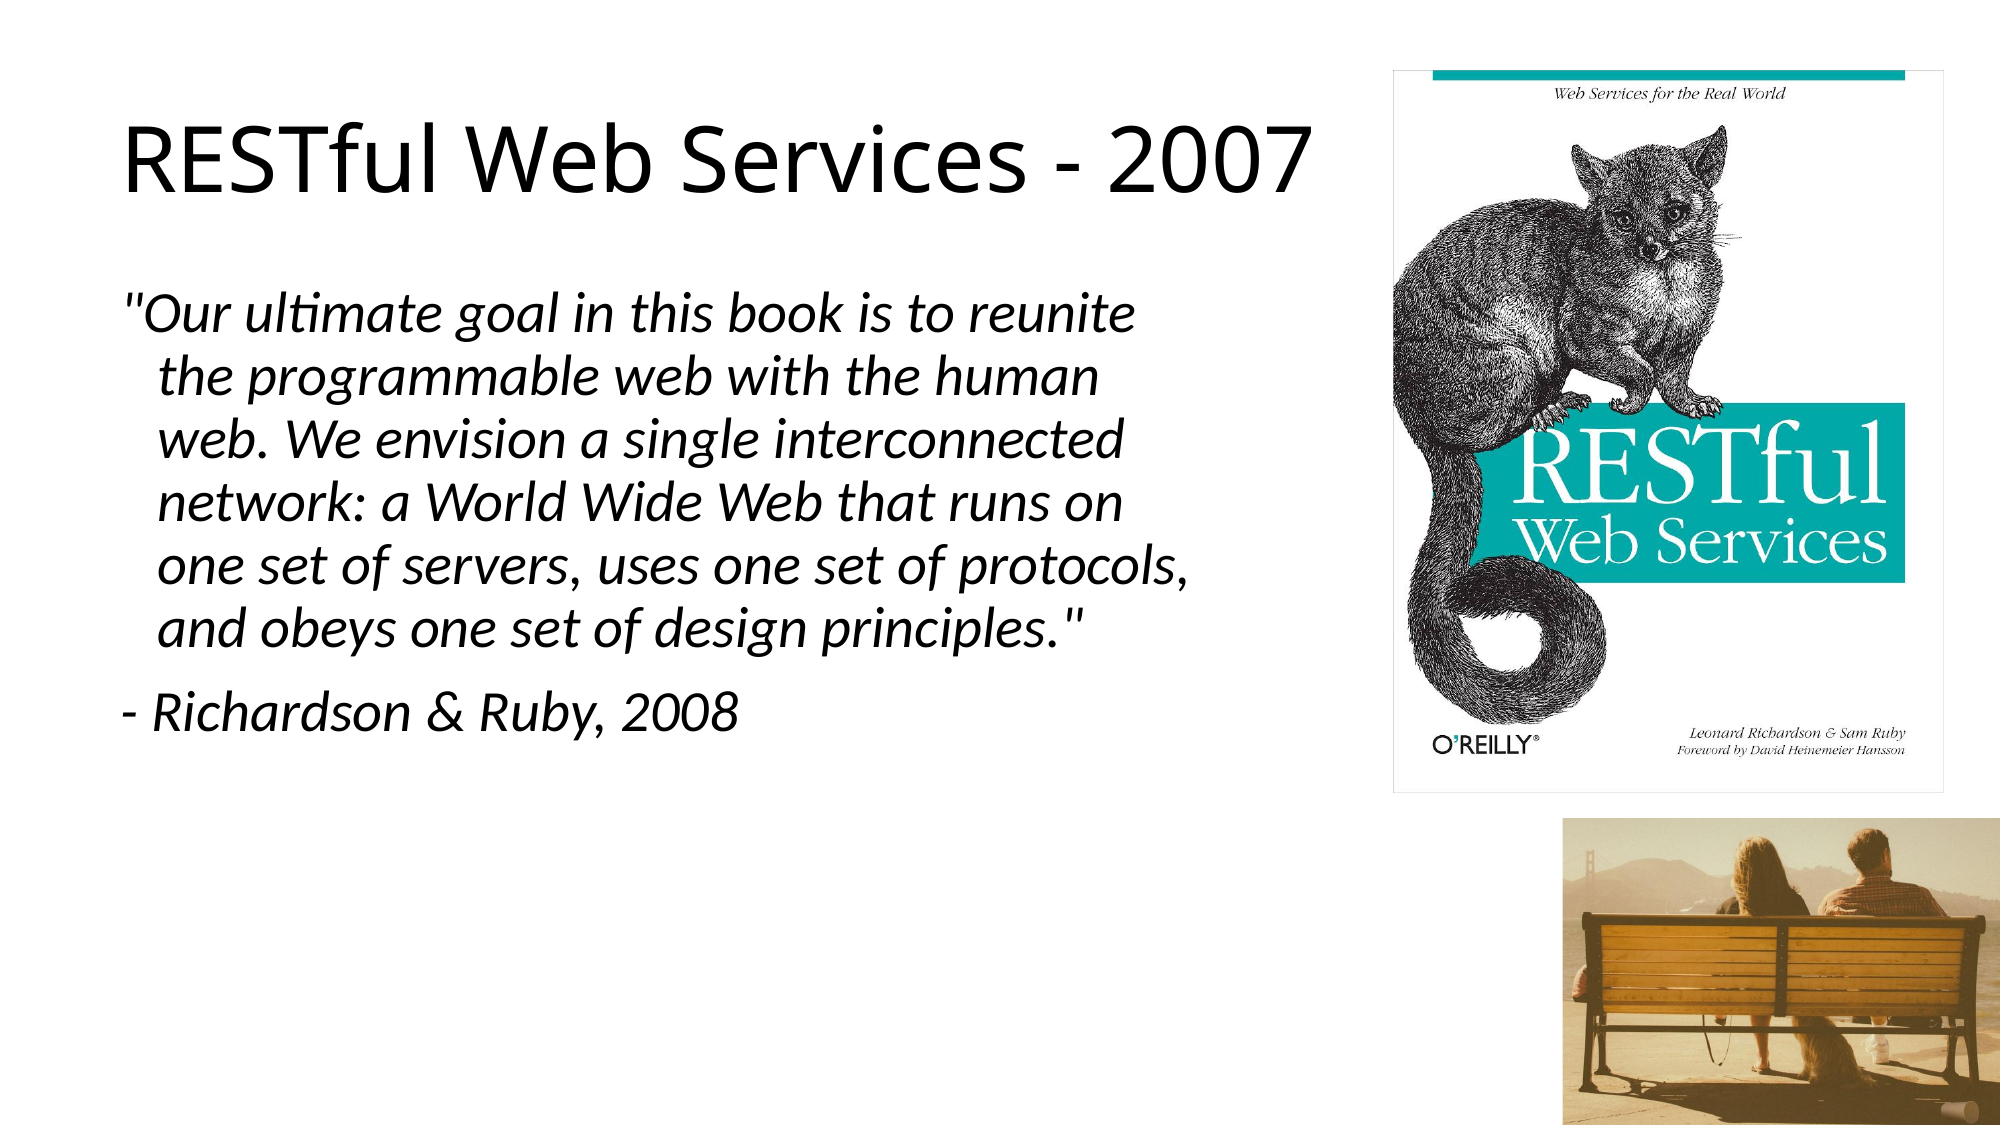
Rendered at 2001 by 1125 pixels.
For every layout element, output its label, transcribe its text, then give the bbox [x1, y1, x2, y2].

title RESTful Web Services - 2007 [99, 45, 1900, 233]
picture [1562, 818, 2000, 1125]
picture [1393, 70, 1944, 793]
list "Our ultimate goal in this book is to reunite the programmable web with the human web. We envision a single interconnected network: a World Wide Web that runs on one set of servers, uses one set of protocols, and obeys one set of design principles." - Richardson & Ruby, 2008 [99, 262, 1244, 1078]
